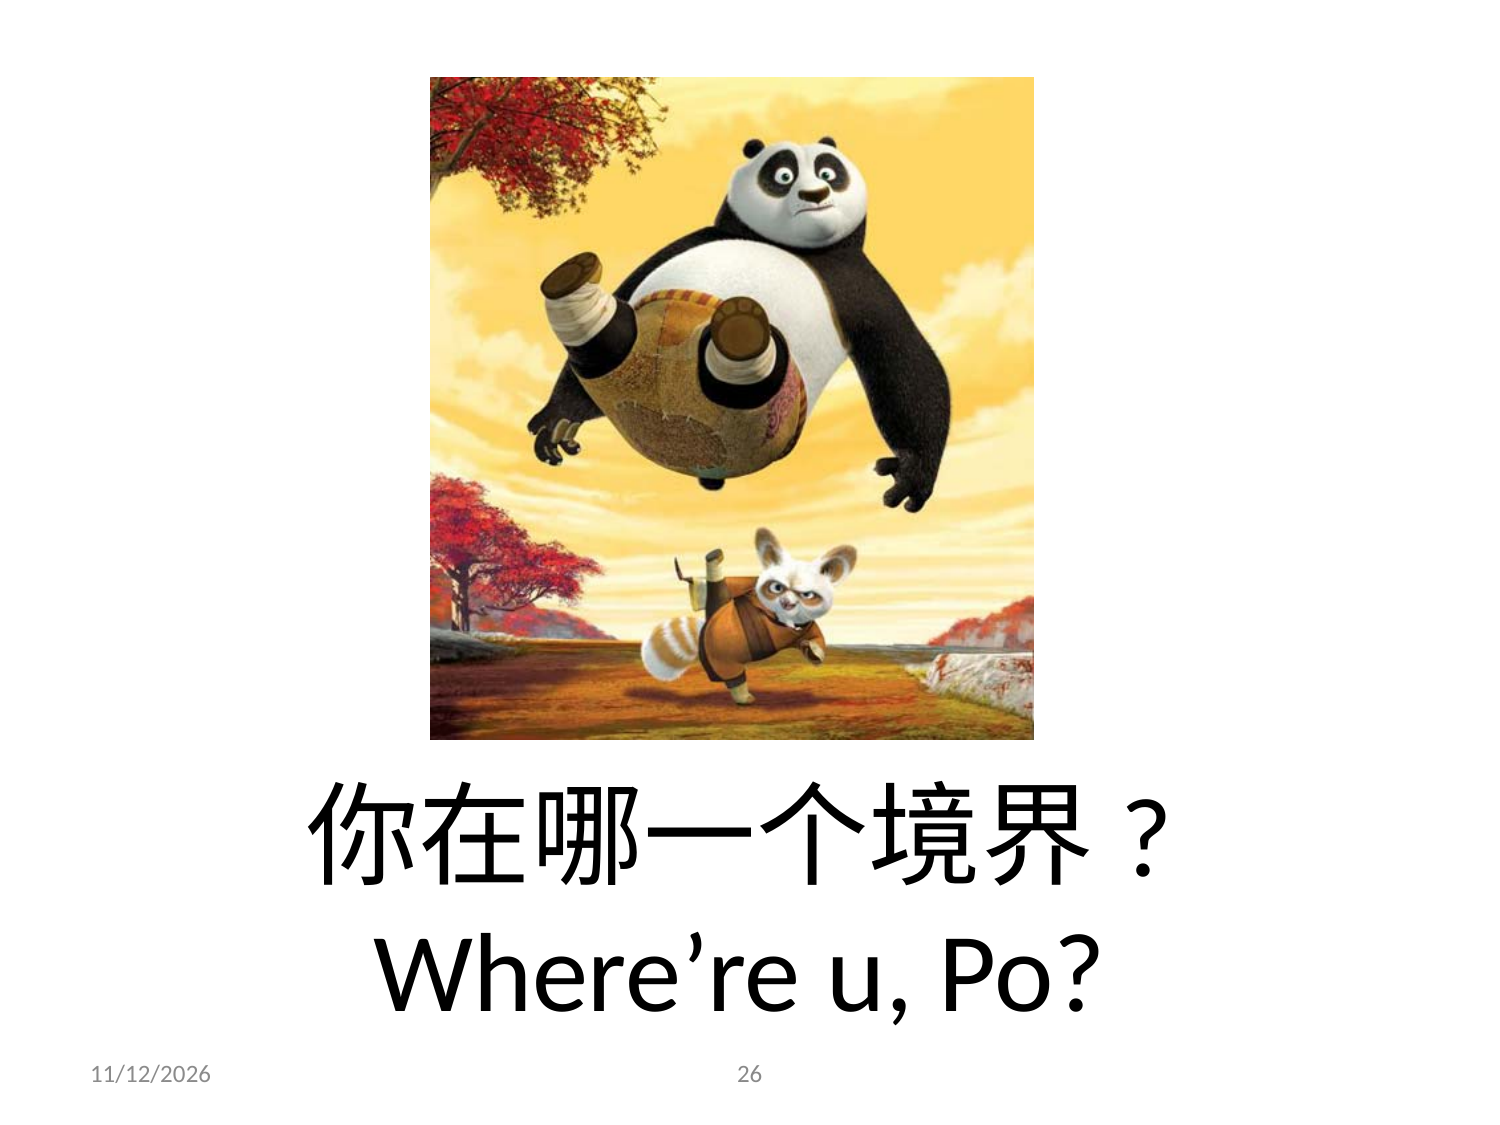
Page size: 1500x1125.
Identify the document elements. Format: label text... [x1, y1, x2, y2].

slide_number 26 [512, 1048, 988, 1103]
title 你在哪一个境界? Where’re u, Po? [64, 751, 1416, 1048]
picture [430, 77, 1034, 740]
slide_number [75, 1048, 425, 1103]
